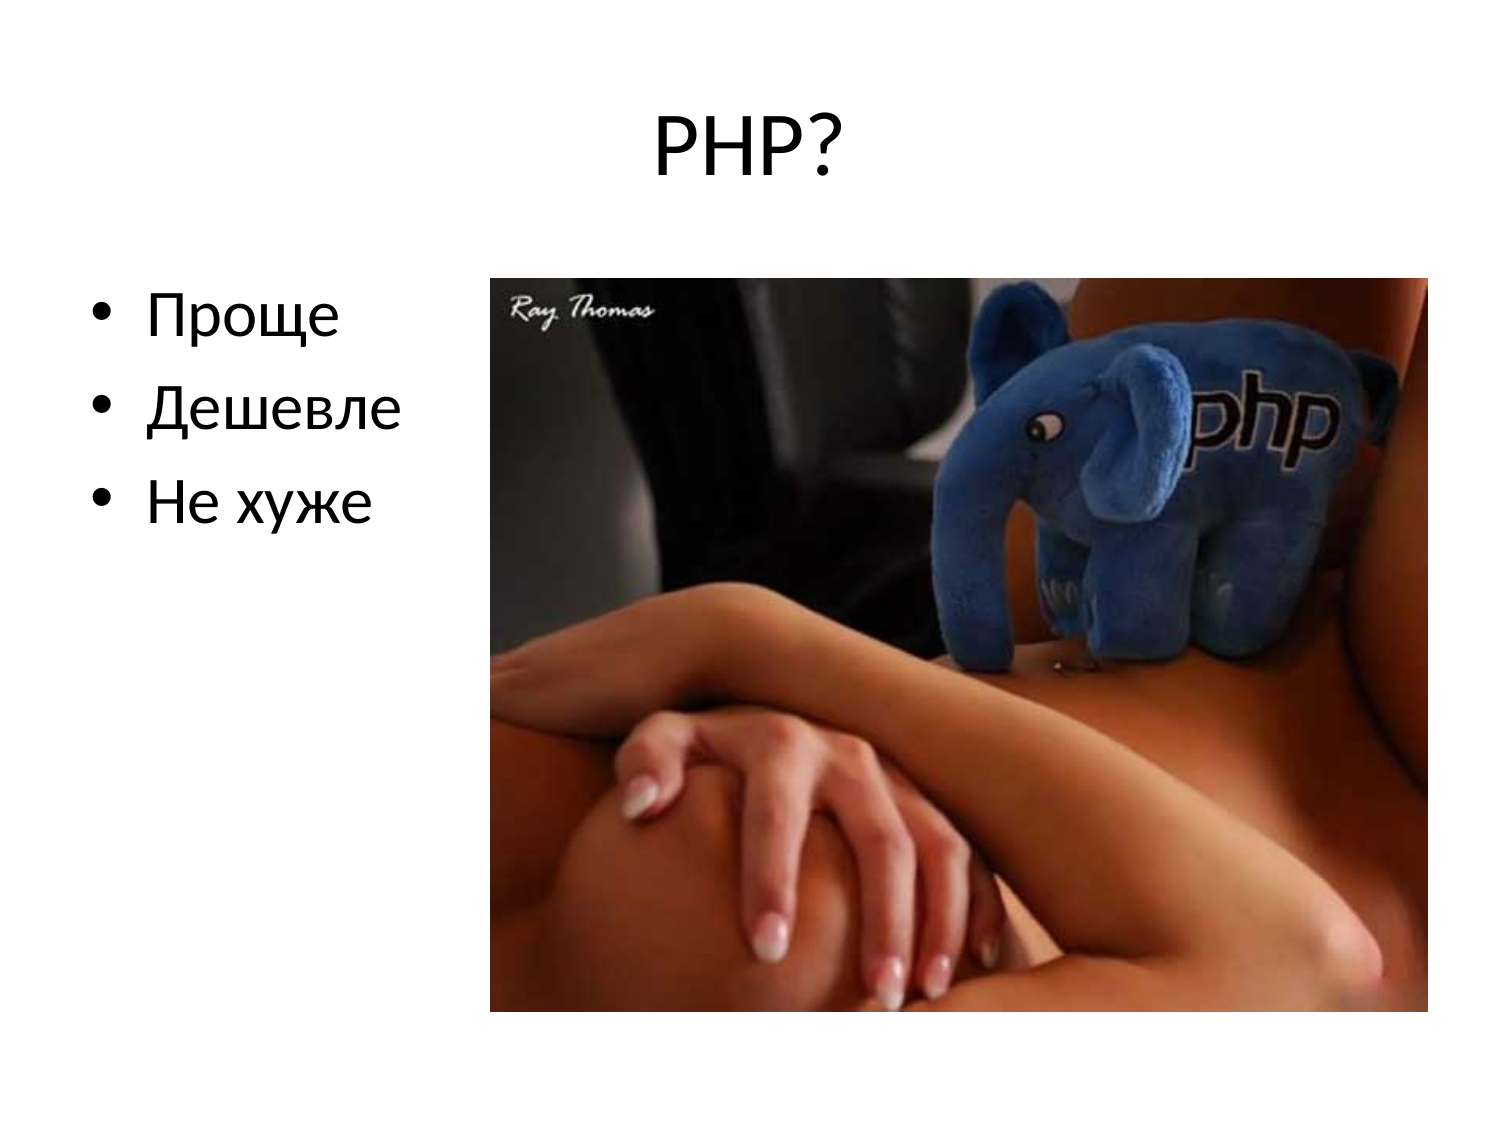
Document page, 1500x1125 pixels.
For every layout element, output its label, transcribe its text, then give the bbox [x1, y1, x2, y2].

picture [489, 278, 1428, 1012]
title PHP? [75, 45, 1425, 233]
list Проще Дешевле Не хуже [75, 262, 1425, 1005]
